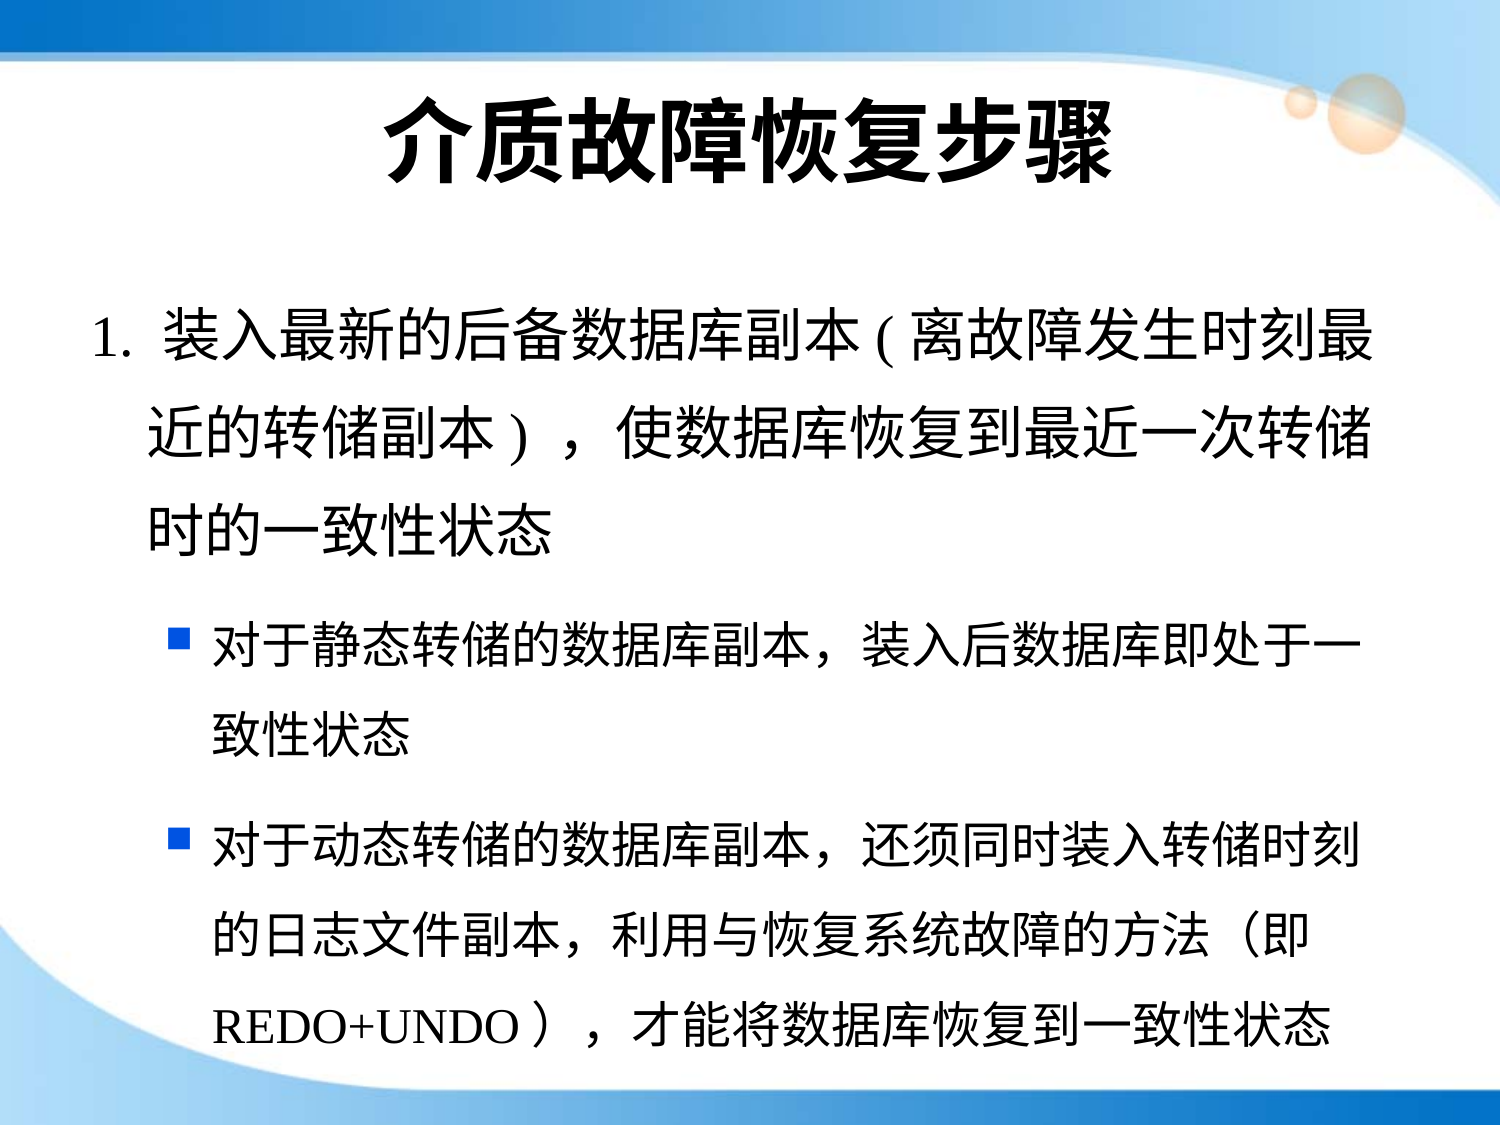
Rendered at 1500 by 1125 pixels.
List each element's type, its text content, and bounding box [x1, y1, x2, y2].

picture [0, 0, 1500, 1125]
title 介质故障恢复步骤 [75, 45, 1425, 233]
list 1. 装入最新的后备数据库副本(离故障发生时刻最近的转储副本) ，使数据库恢复到最近一次转储时的一致性状态 对于静态转储的数据库副本，装入后数据库即处于一致性状态 对于动态转储的数据库副本，还须同时装入转储时刻的日志文件副本，利用与恢复系统故障的方法（即REDO+UNDO），才能将数据库恢复到一致性状态 [74, 262, 1426, 1006]
